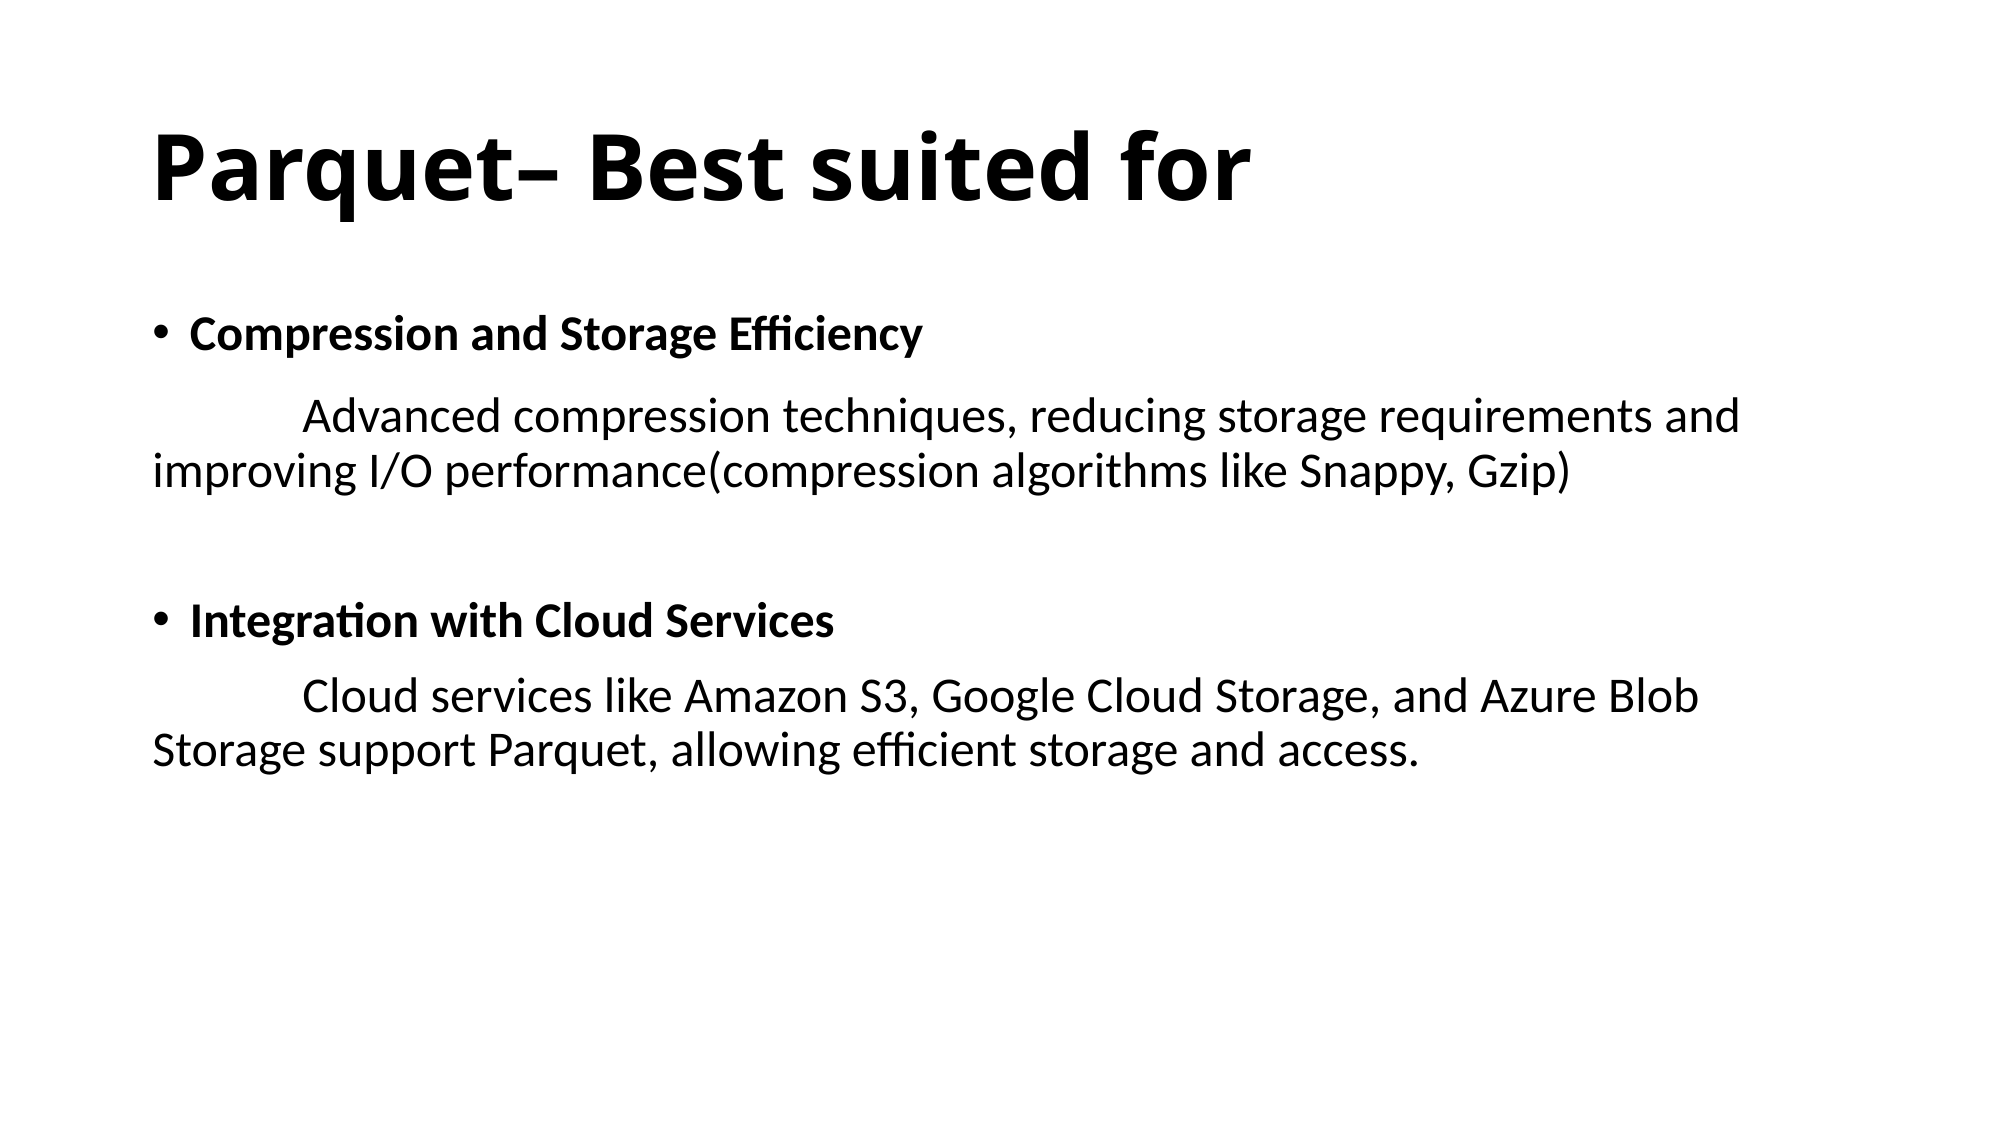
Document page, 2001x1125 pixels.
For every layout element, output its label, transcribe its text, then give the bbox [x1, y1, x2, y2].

list Compression and Storage Efficiency Advanced compression techniques, reducing storage requirements and improving I/O performance(compression algorithms like Snappy, Gzip) Integration with Cloud Services Cloud services like Amazon S3, Google Cloud Storage, and Azure Blob Storage support Parquet, allowing efficient storage and access. [137, 299, 1863, 1014]
title Parquet– Best suited for [135, 64, 1863, 278]
